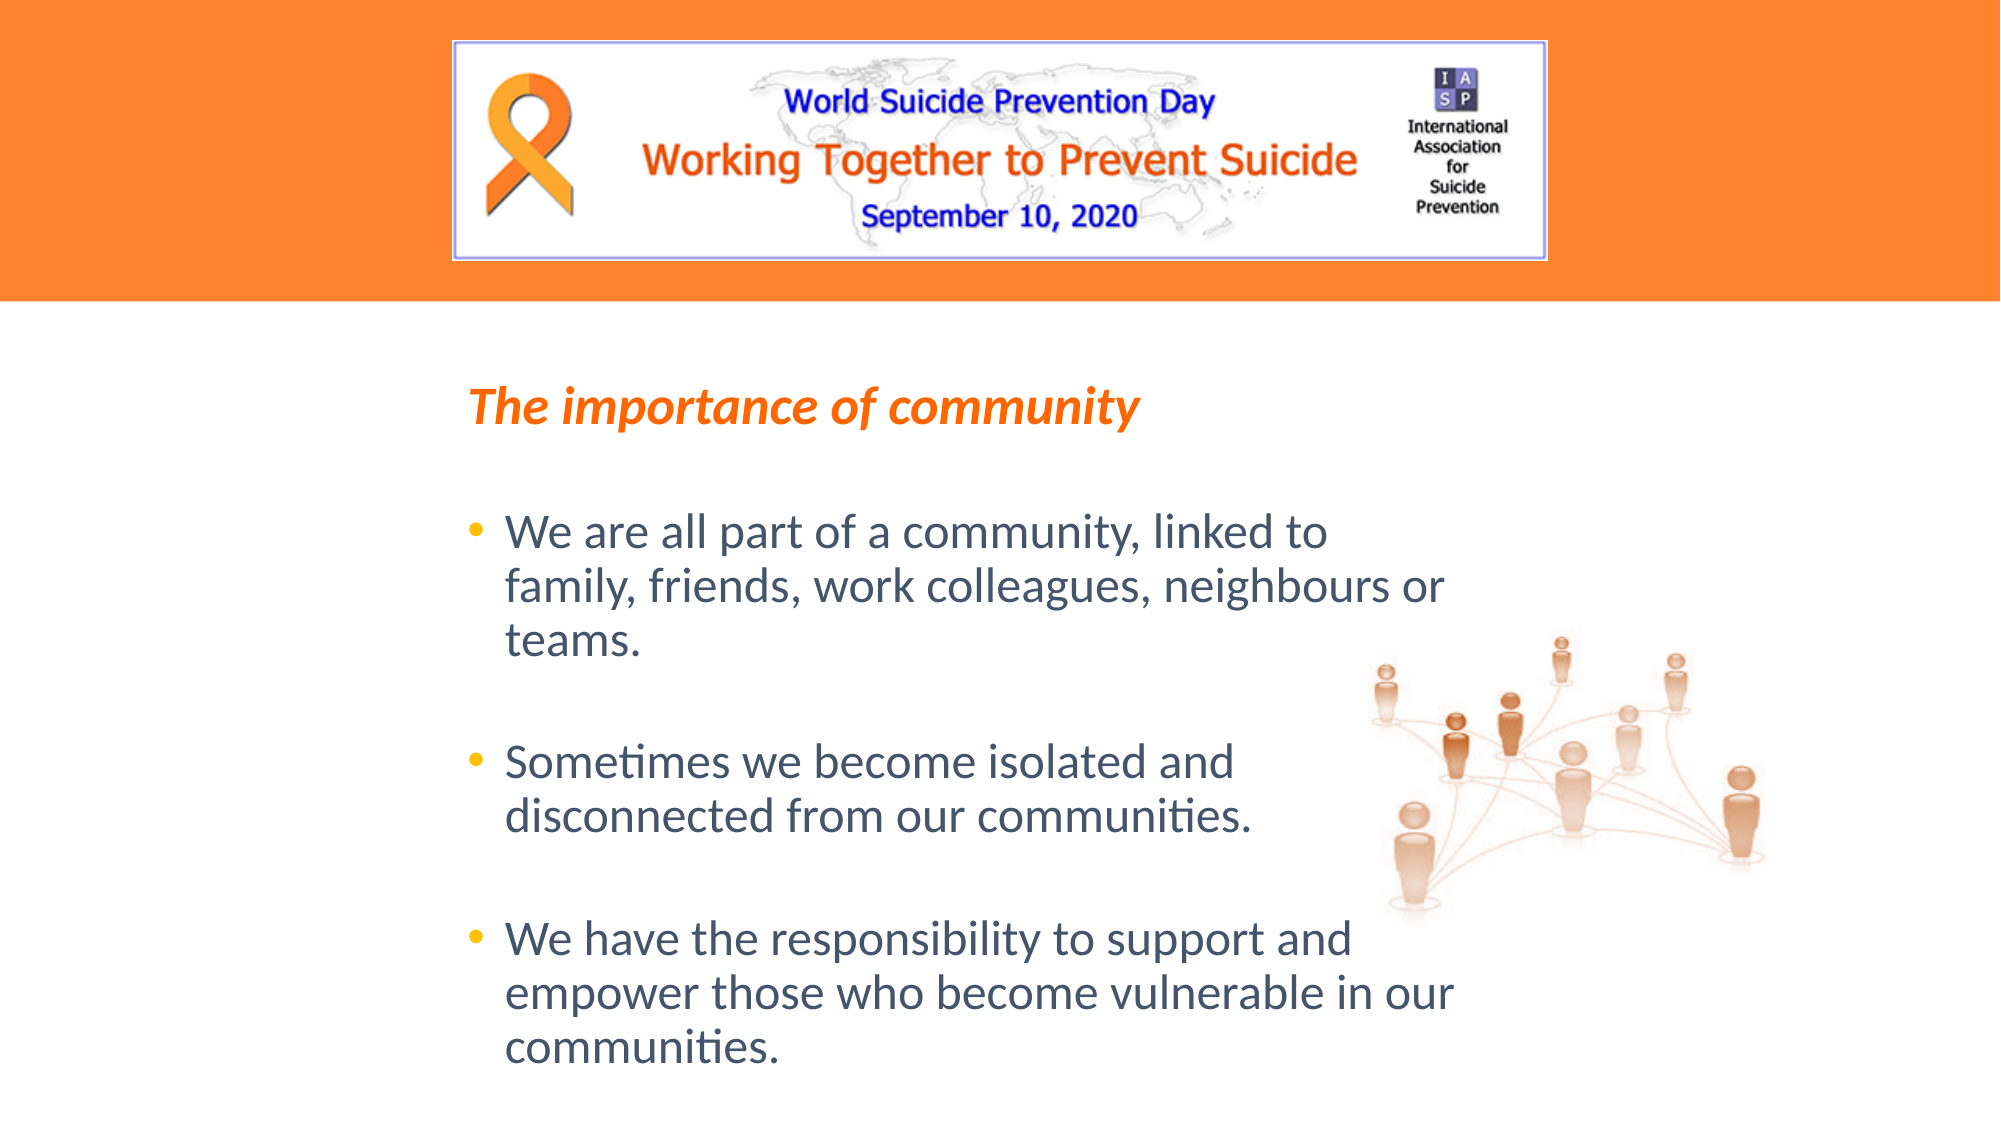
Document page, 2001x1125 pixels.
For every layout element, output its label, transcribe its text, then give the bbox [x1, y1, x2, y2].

picture [1368, 615, 1769, 964]
picture [452, 40, 1548, 261]
list The importance of community We are all part of a community, linked to family, friends, work colleagues, neighbours or teams. Sometimes we become isolated and disconnected from our communities. We have the responsibility to support and empower those who become vulnerable in our communities. [452, 370, 1474, 1044]
text_box [0, 0, 2000, 302]
